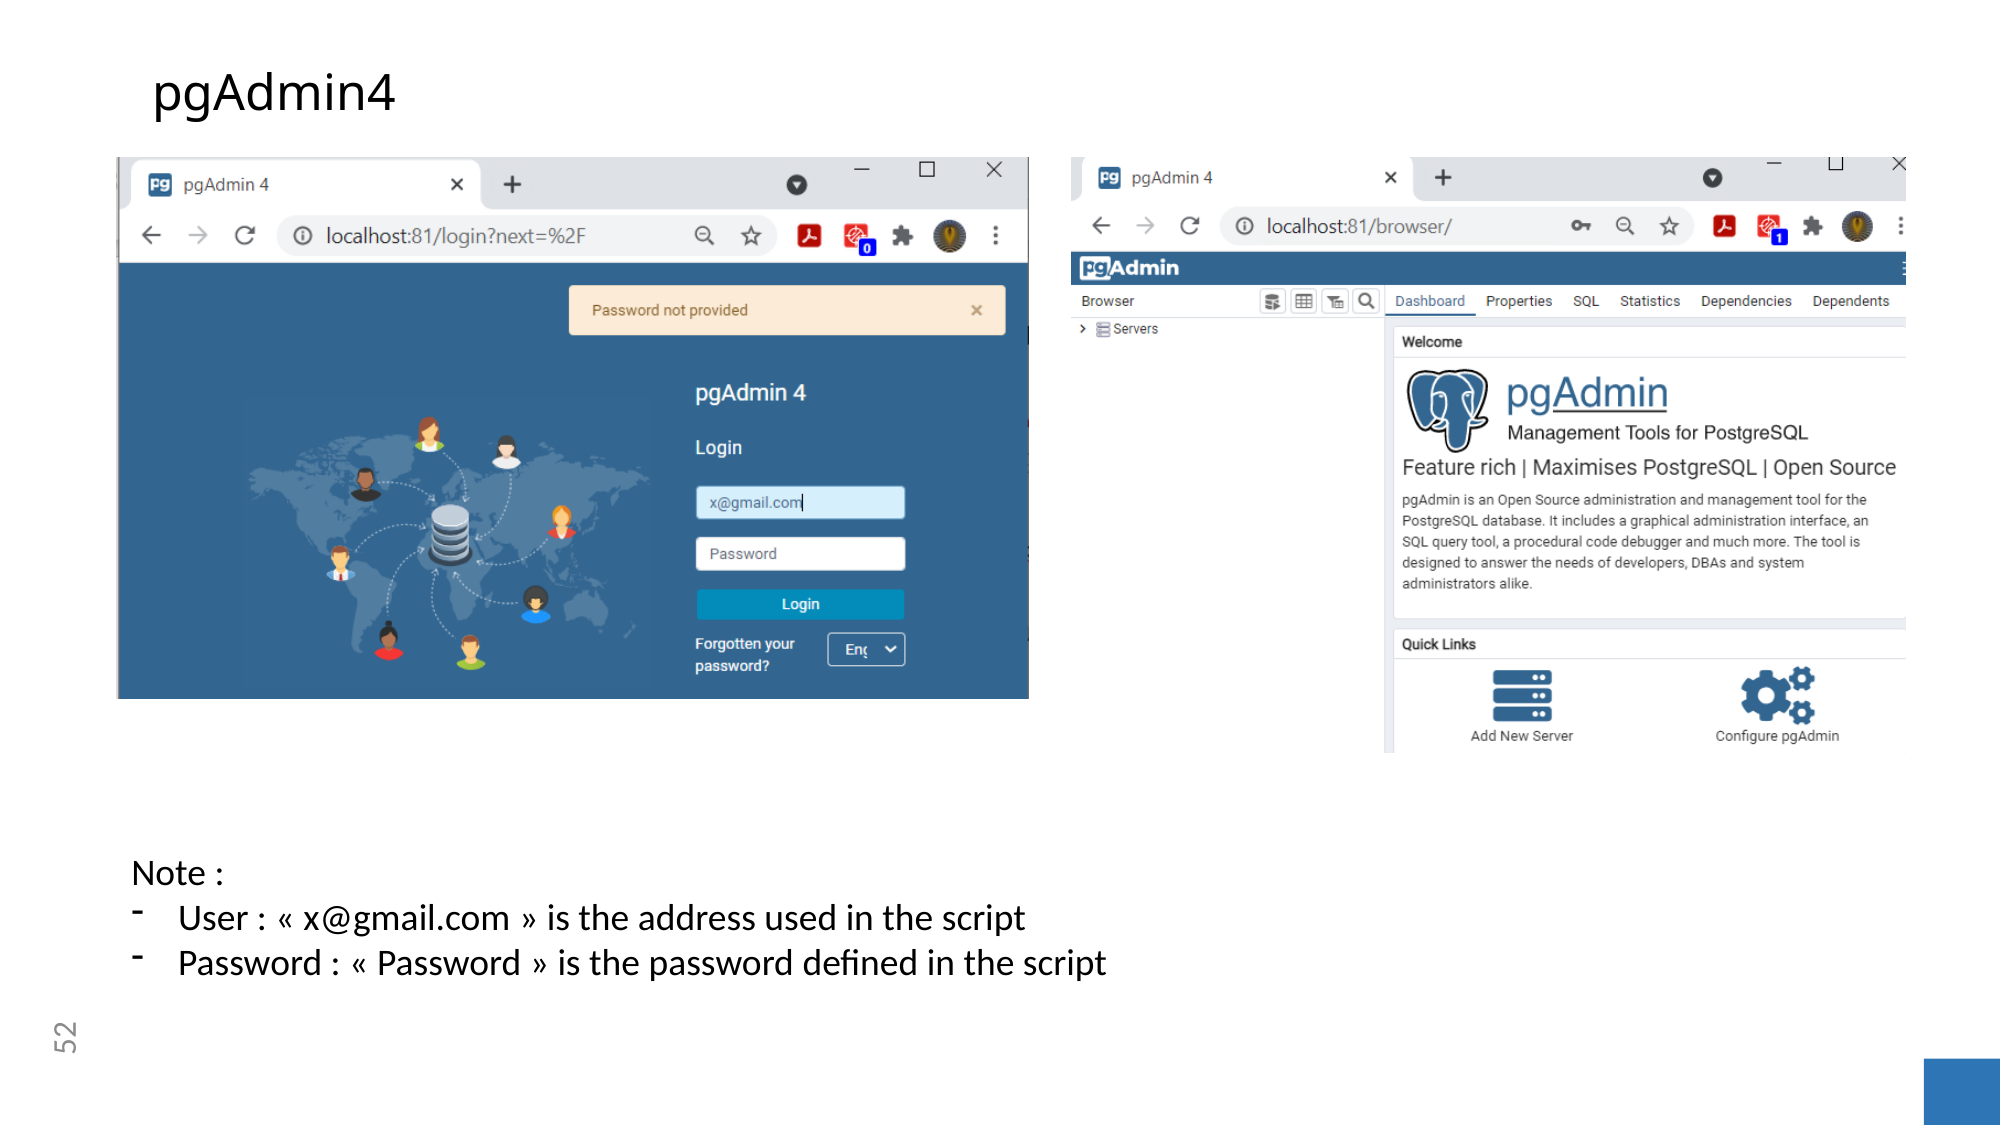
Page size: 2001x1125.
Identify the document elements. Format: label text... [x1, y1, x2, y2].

text_box Note : User : « x@gmail.com » is the address used in the script Password : « Password » is the password defined in the script [116, 840, 1320, 991]
text_box [1923, 1058, 2000, 1125]
picture [1071, 157, 1906, 753]
slide_number 52 [32, 969, 93, 1108]
title pgAdmin4 [137, 59, 1863, 136]
picture [116, 157, 1029, 699]
